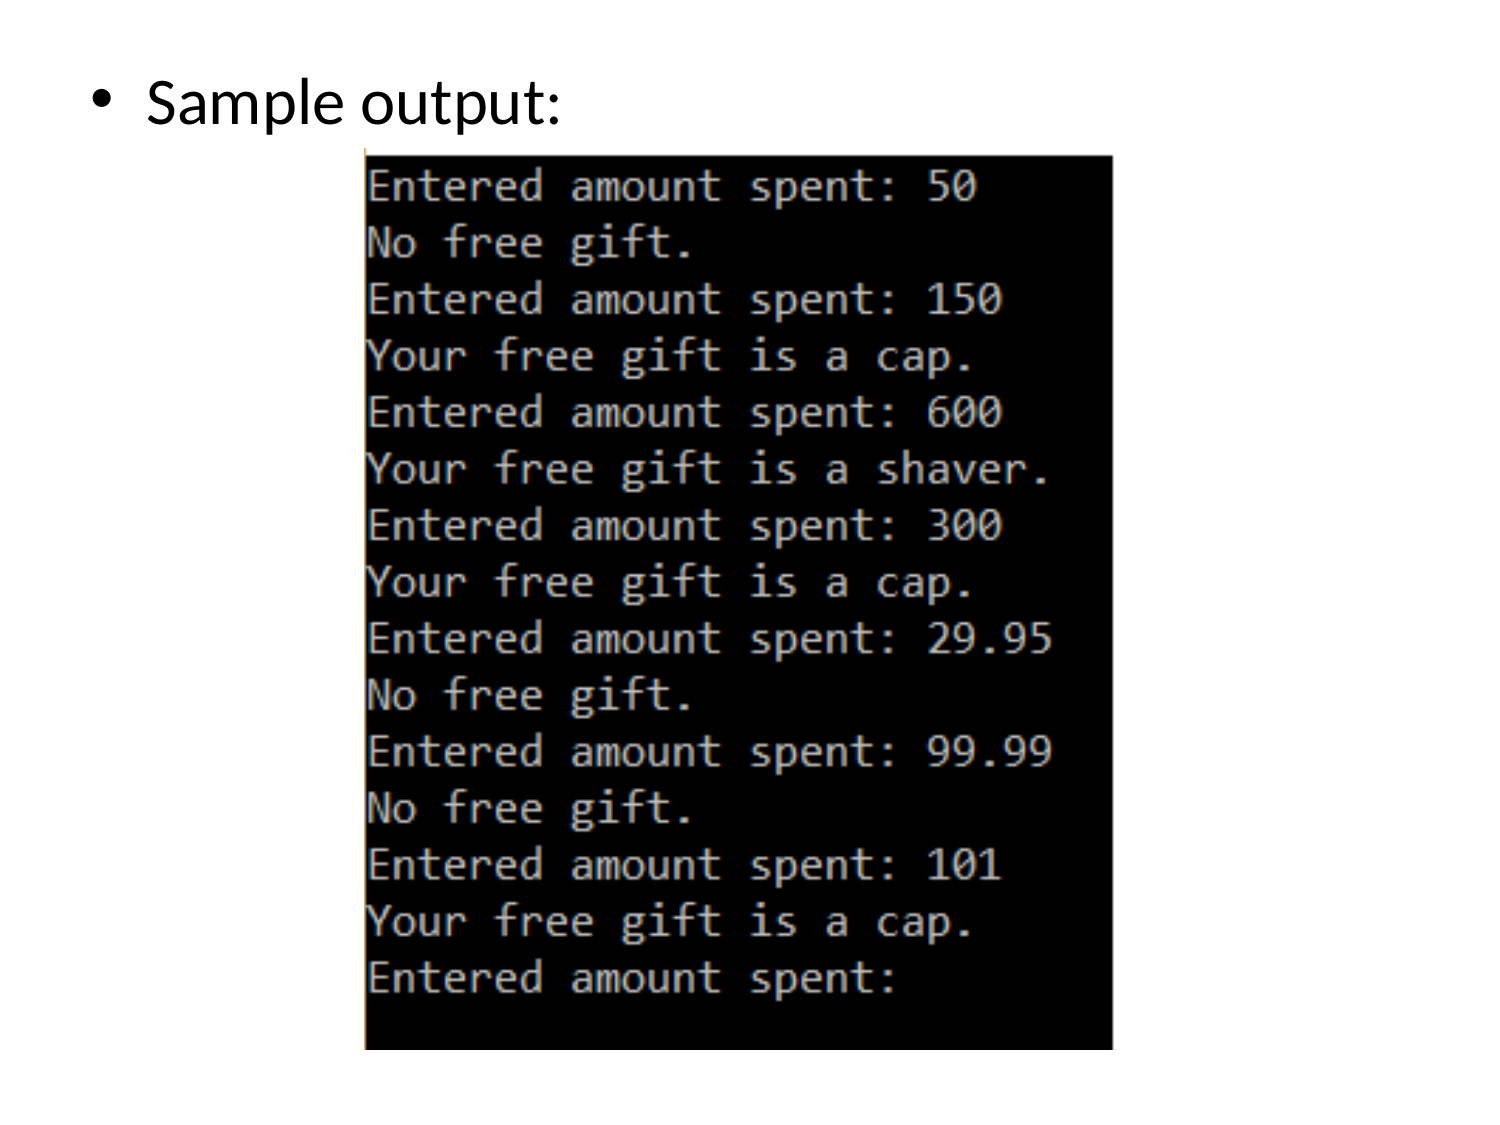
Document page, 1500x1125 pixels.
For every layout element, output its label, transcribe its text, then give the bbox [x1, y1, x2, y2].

list Sample output: [75, 50, 1425, 1005]
picture [364, 148, 1126, 1051]
